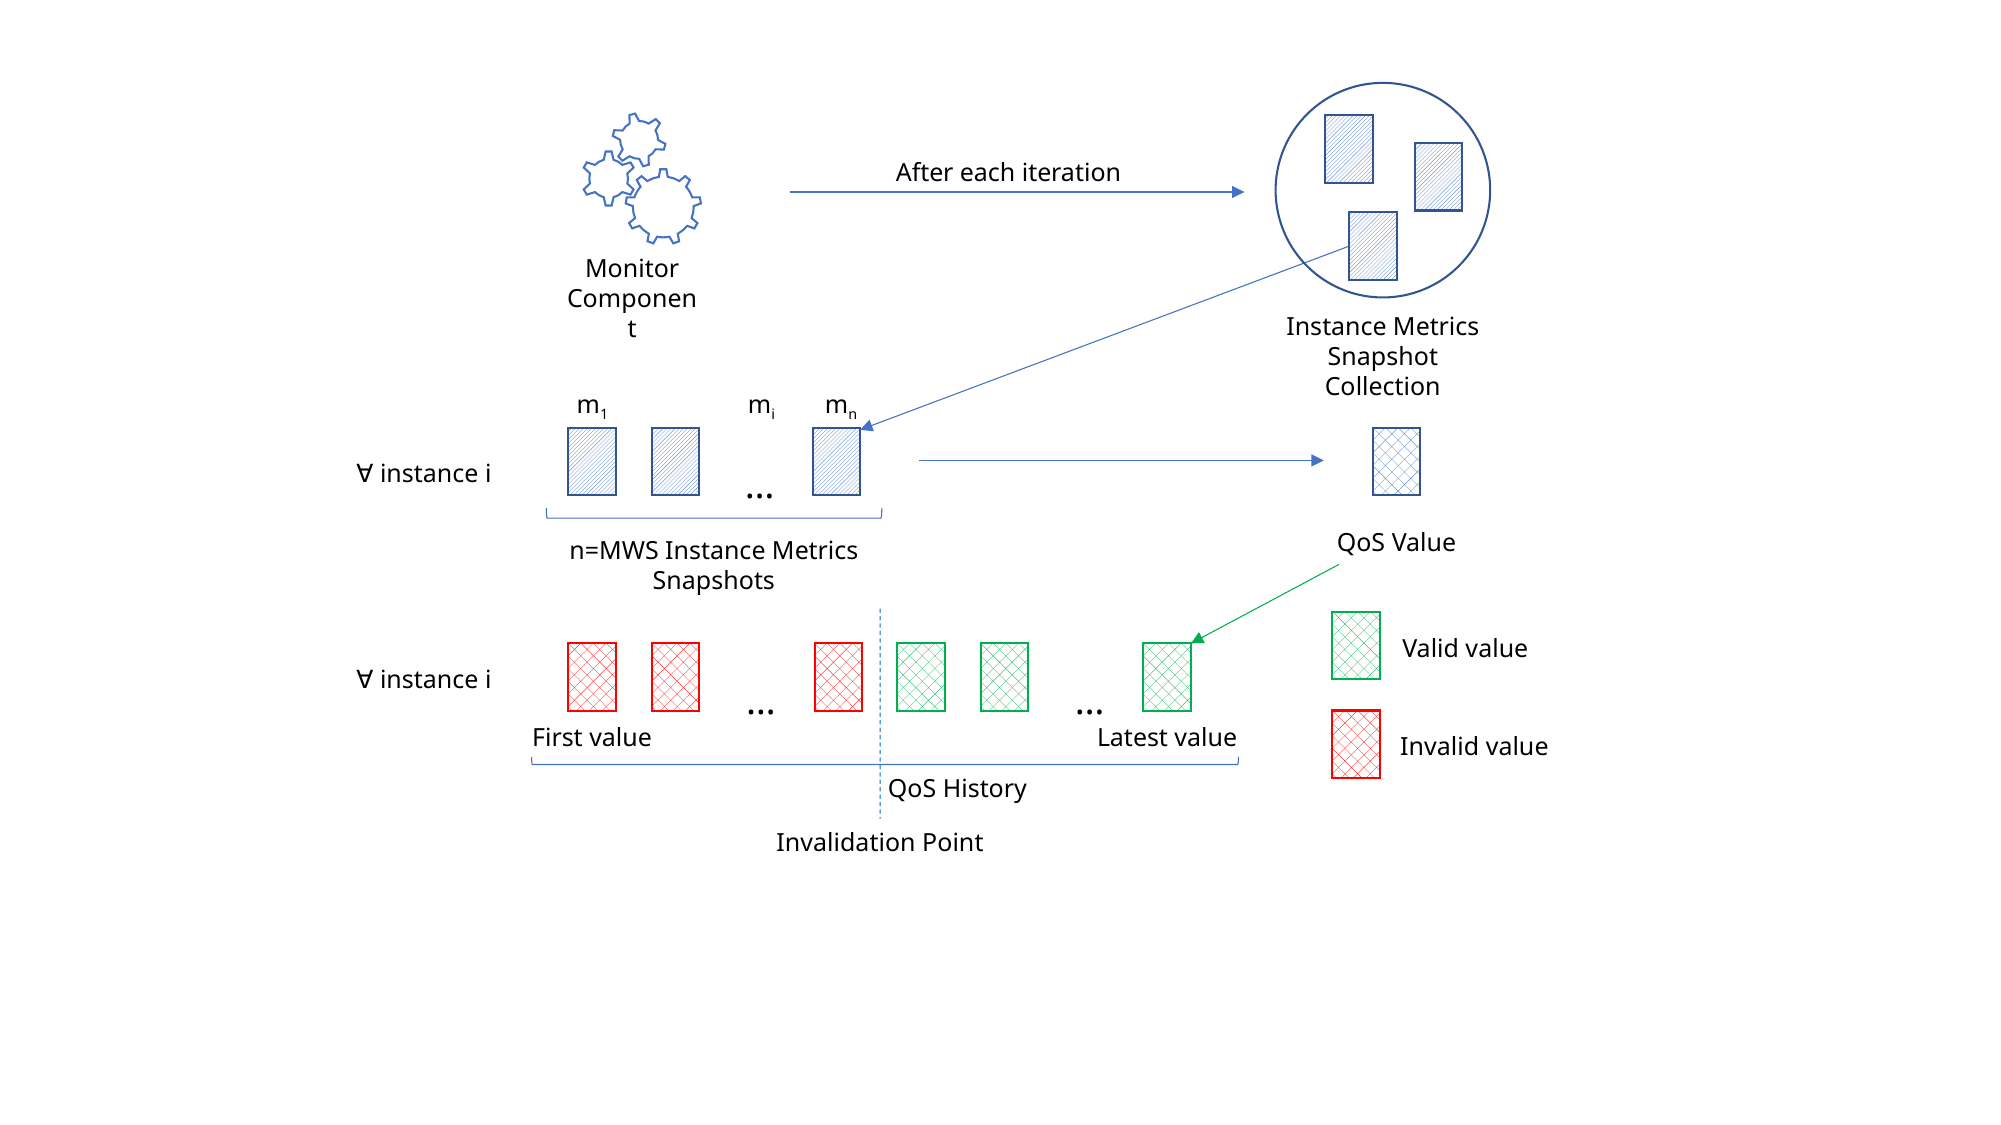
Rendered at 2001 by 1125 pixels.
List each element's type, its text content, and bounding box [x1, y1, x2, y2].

text_box n=MWS Instance Metrics Snapshots [493, 527, 935, 602]
text_box [651, 427, 700, 496]
text_box Valid value [1387, 625, 1544, 670]
text_box QoS Value [1302, 518, 1492, 564]
text_box Monitor Component [548, 245, 716, 350]
text_box [1348, 211, 1398, 281]
text_box Invalid value [1385, 722, 1564, 768]
text_box mi [733, 381, 790, 430]
text_box Invalidation Point [709, 818, 1051, 864]
text_box … [1060, 669, 1120, 730]
text_box [1274, 81, 1492, 299]
text_box [567, 430, 617, 496]
text_box [567, 642, 617, 712]
text_box QoS History [881, 764, 1042, 810]
text_box [531, 756, 880, 766]
text_box After each iteration [881, 149, 1137, 191]
text_box [812, 430, 861, 496]
text_box QoS History [873, 764, 880, 810]
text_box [537, 106, 727, 245]
text_box [1372, 427, 1421, 496]
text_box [1190, 564, 1339, 644]
text_box [1331, 709, 1381, 779]
text_box [1414, 142, 1463, 212]
text_box ∀ instance i [341, 450, 507, 495]
text_box Latest value [1082, 714, 1253, 759]
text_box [860, 246, 1350, 430]
text_box … [731, 669, 791, 730]
text_box [1142, 642, 1192, 712]
text_box First value [517, 714, 667, 759]
text_box [814, 642, 863, 712]
text_box [651, 642, 700, 712]
text_box m1 [561, 381, 624, 430]
text_box Instance Metrics Snapshot Collection [1350, 302, 1510, 408]
text_box [545, 508, 883, 519]
text_box [1331, 611, 1381, 680]
text_box [980, 642, 1029, 712]
text_box ∀ instance i [341, 655, 507, 701]
text_box mn [810, 381, 860, 430]
text_box [881, 756, 1239, 766]
text_box … [730, 453, 790, 508]
text_box [896, 642, 946, 712]
